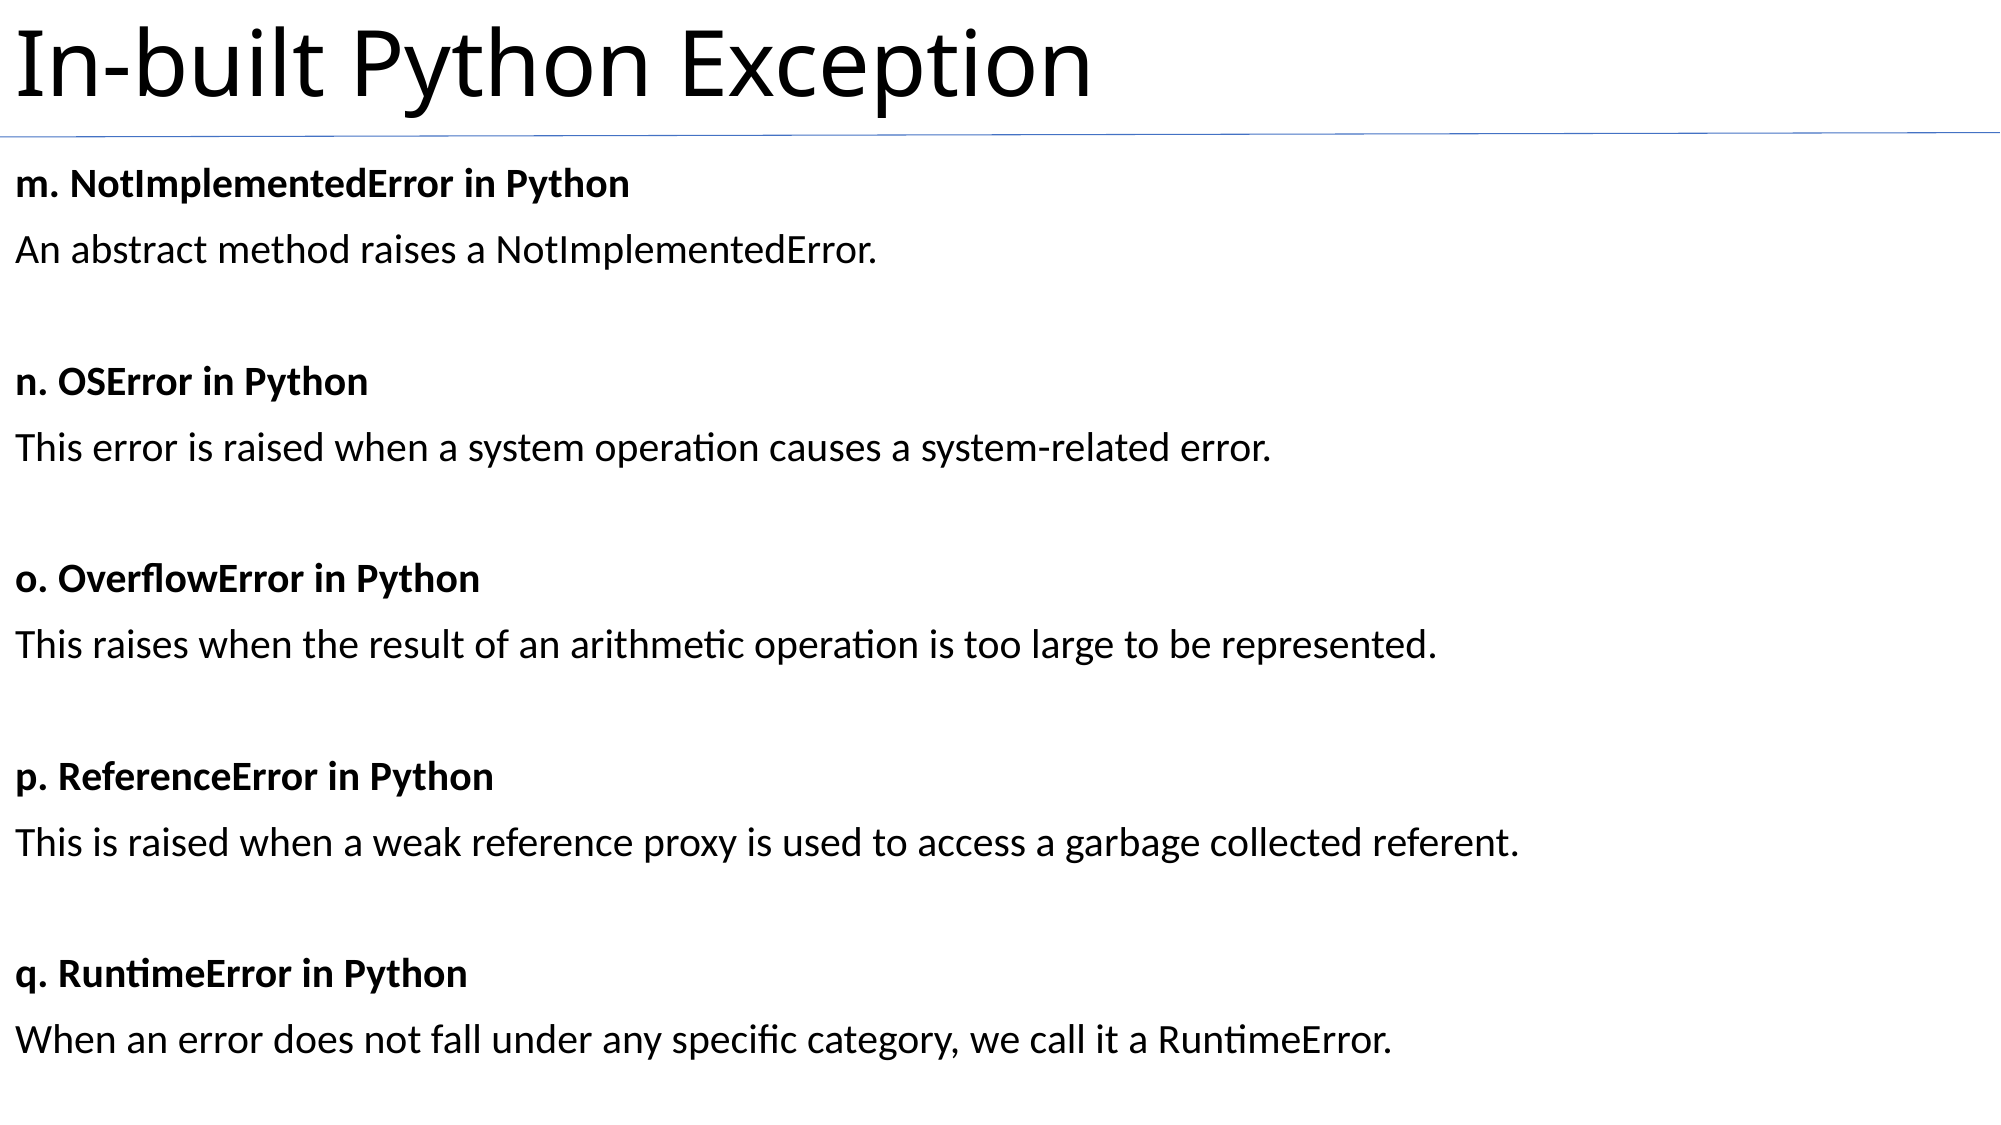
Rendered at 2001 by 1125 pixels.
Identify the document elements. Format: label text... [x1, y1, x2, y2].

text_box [0, 132, 2000, 137]
list m. NotImplementedError in Python An abstract method raises a NotImplementedError. n. OSError in Python This error is raised when a system operation causes a system-related error. o. OverflowError in Python This raises when the result of an arithmetic operation is too large to be represented. p. ReferenceError in Python This is raised when a weak reference proxy is used to access a garbage collected referent. q. RuntimeError in Python When an error does not fall under any specific category, we call it a RuntimeError. [0, 154, 2000, 1125]
title In-built Python Exception [0, 0, 2000, 132]
